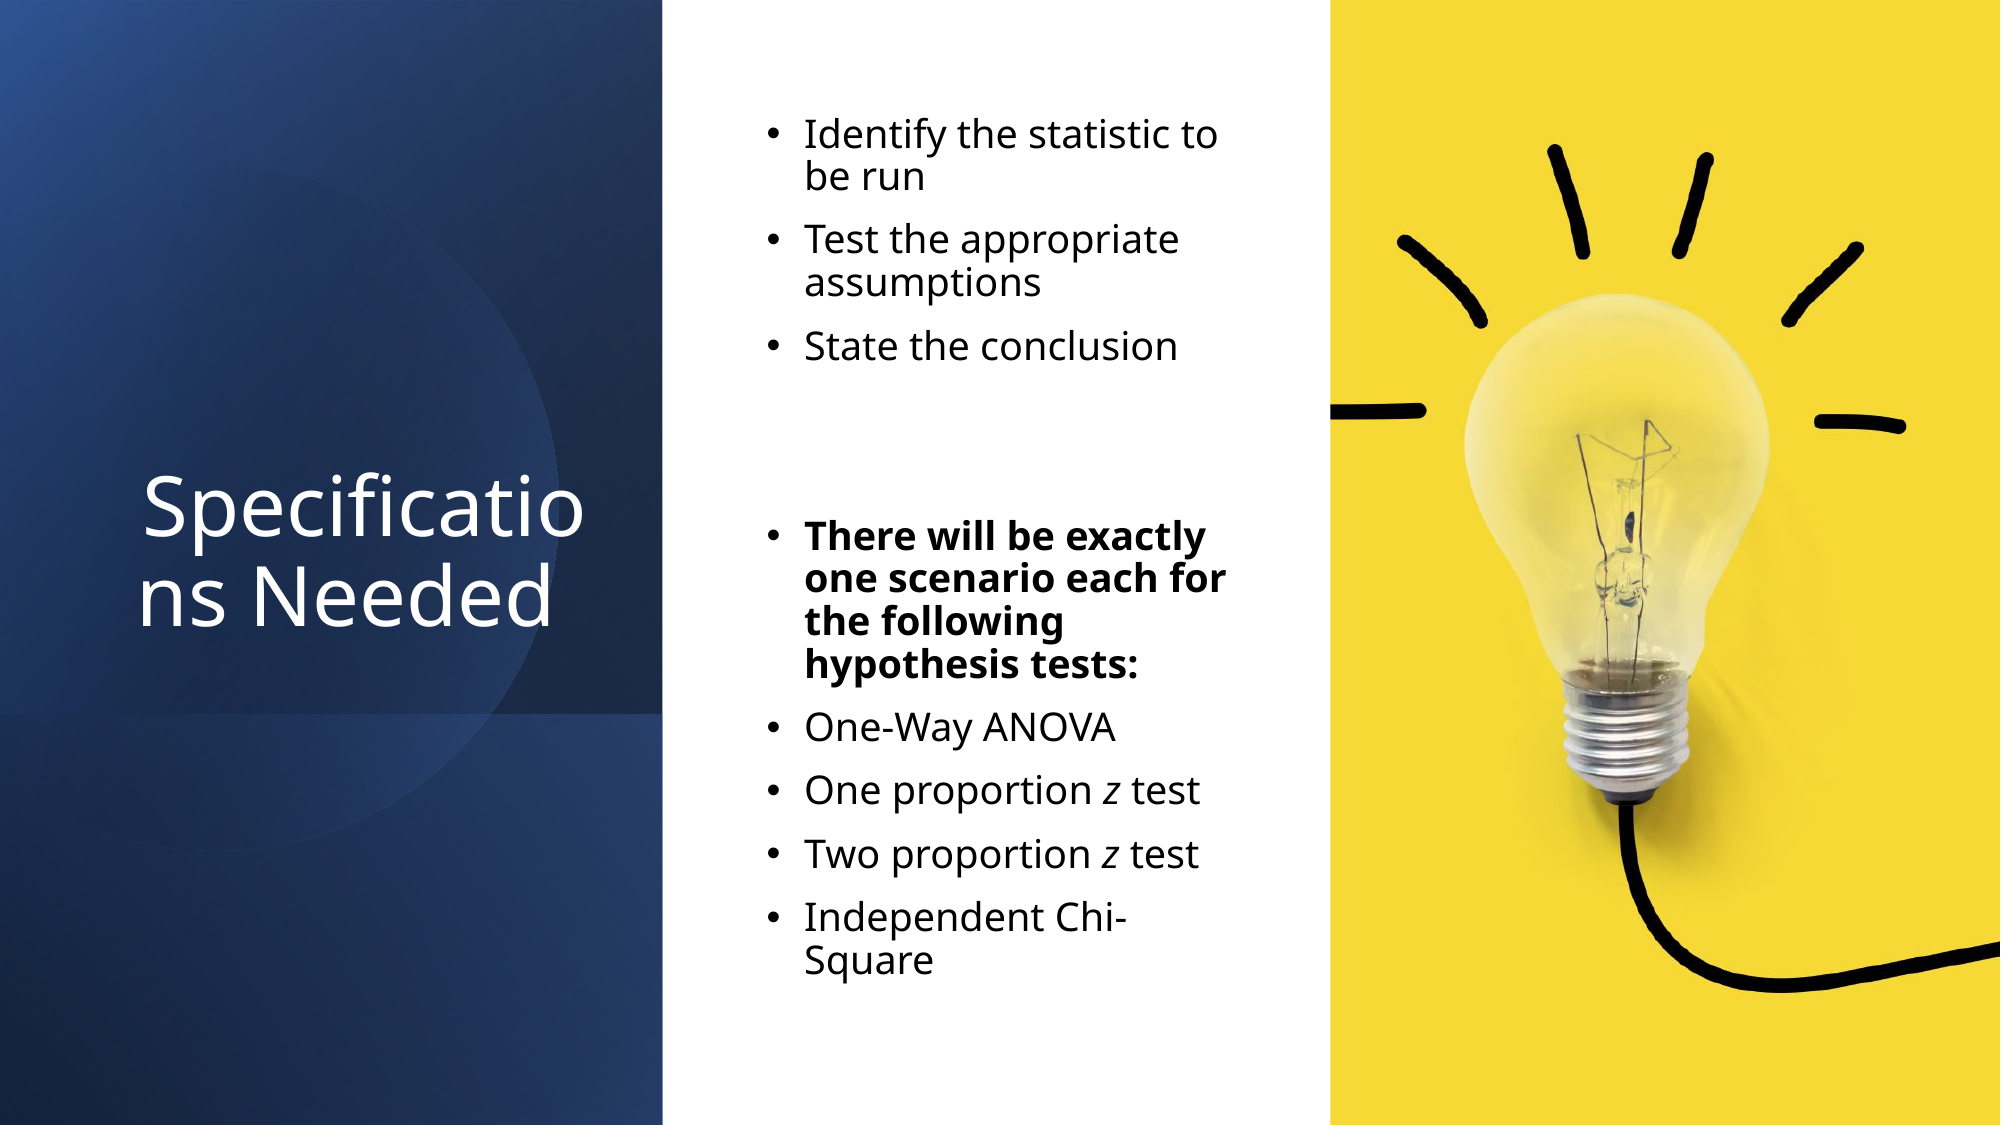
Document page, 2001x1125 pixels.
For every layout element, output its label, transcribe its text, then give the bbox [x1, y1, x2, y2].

text_box [663, 0, 1330, 1125]
list Identify the statistic to be run Test the appropriate assumptions State the conclusion There will be exactly one scenario each for the following hypothesis tests: One-Way ANOVA One proportion z test Two proportion z test Independent Chi-Square [751, 106, 1248, 1017]
title Specifications Needed [76, 96, 602, 652]
picture [1330, 0, 2000, 1125]
text_box [0, 0, 663, 1125]
